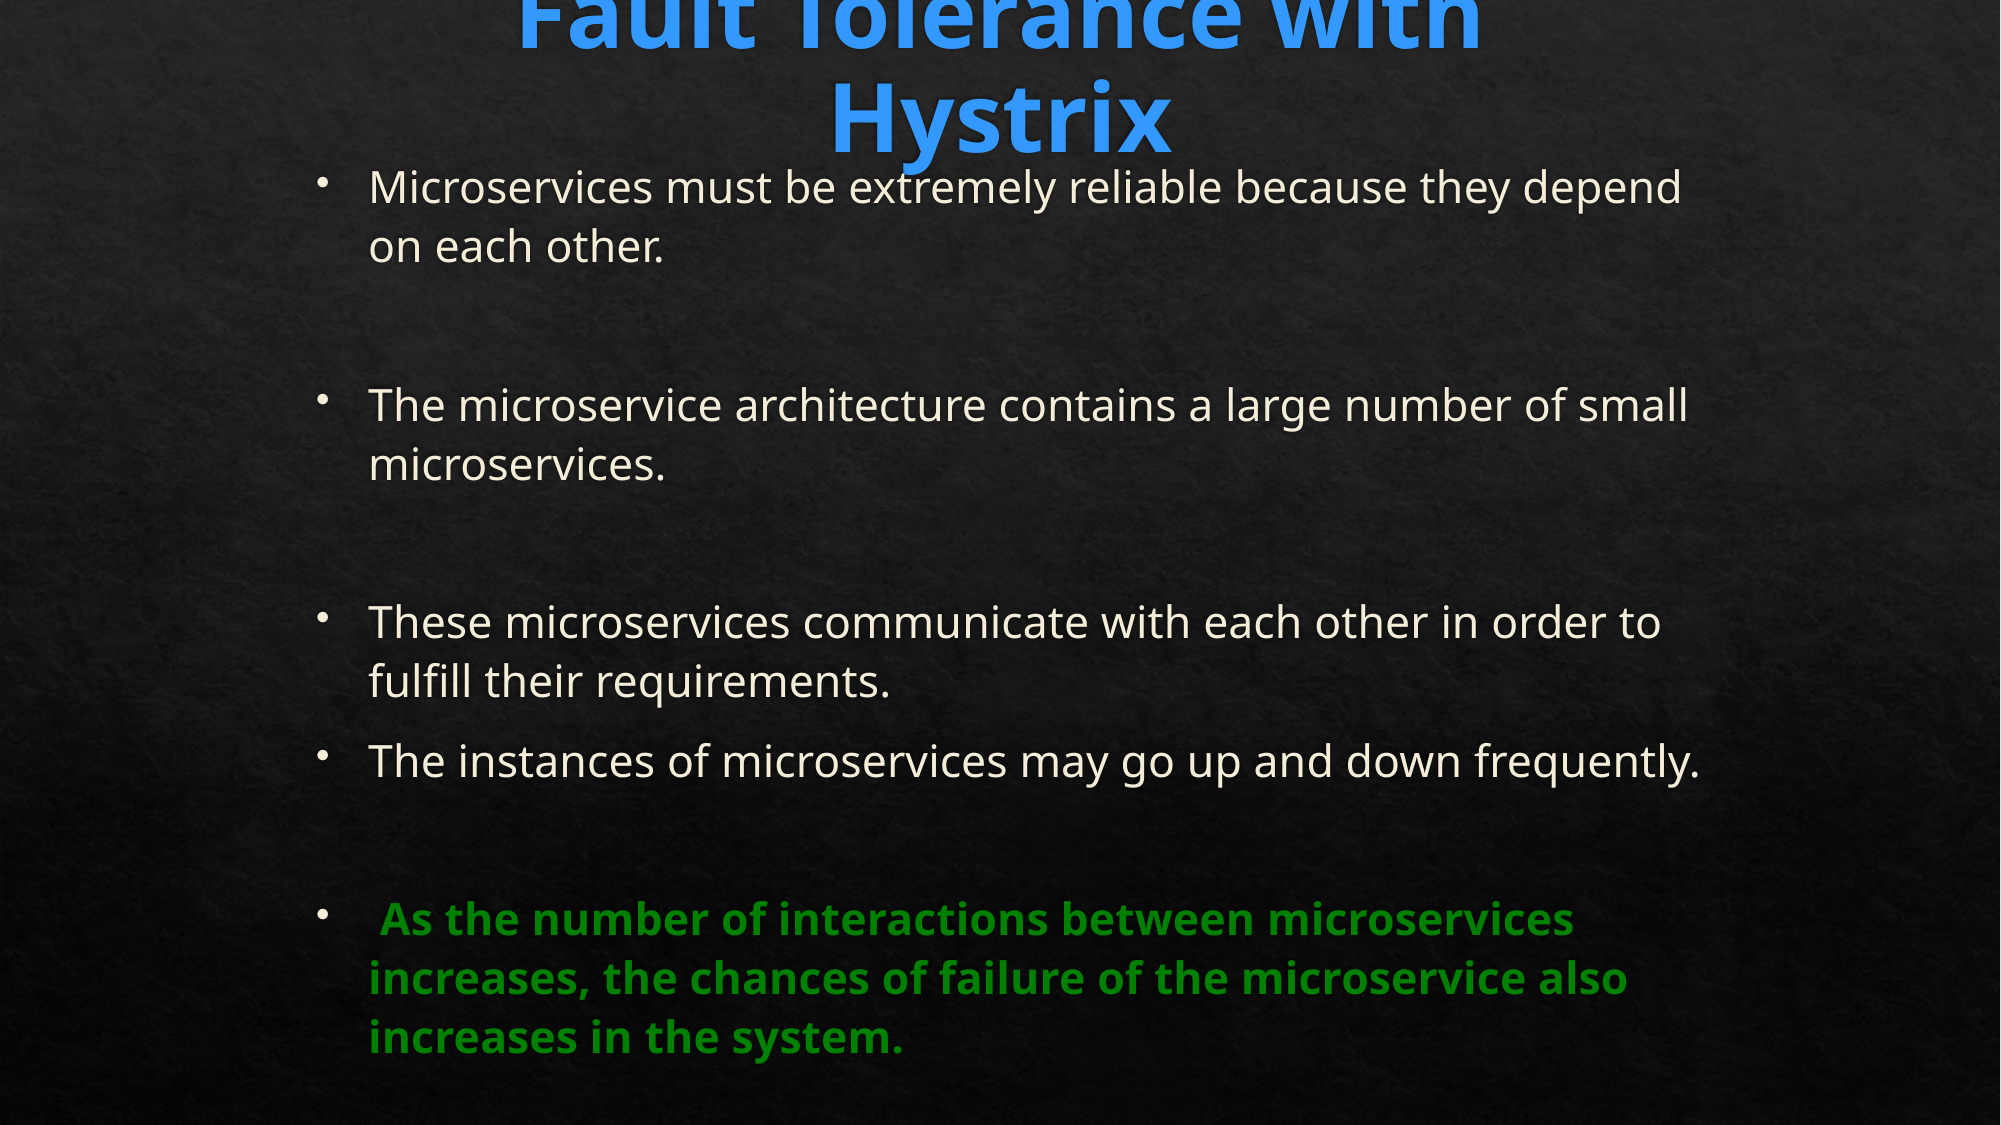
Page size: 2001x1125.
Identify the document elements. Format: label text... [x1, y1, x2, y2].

title Fault Tolerance with Hystrix [353, 0, 1647, 141]
list Microservices must be extremely reliable because they depend on each other. The microservice architecture contains a large number of small microservices. These microservices communicate with each other in order to fulfill their requirements. The instances of microservices may go up and down frequently. As the number of interactions between microservices increases, the chances of failure of the microservice also increases in the system. [296, 146, 1720, 1111]
